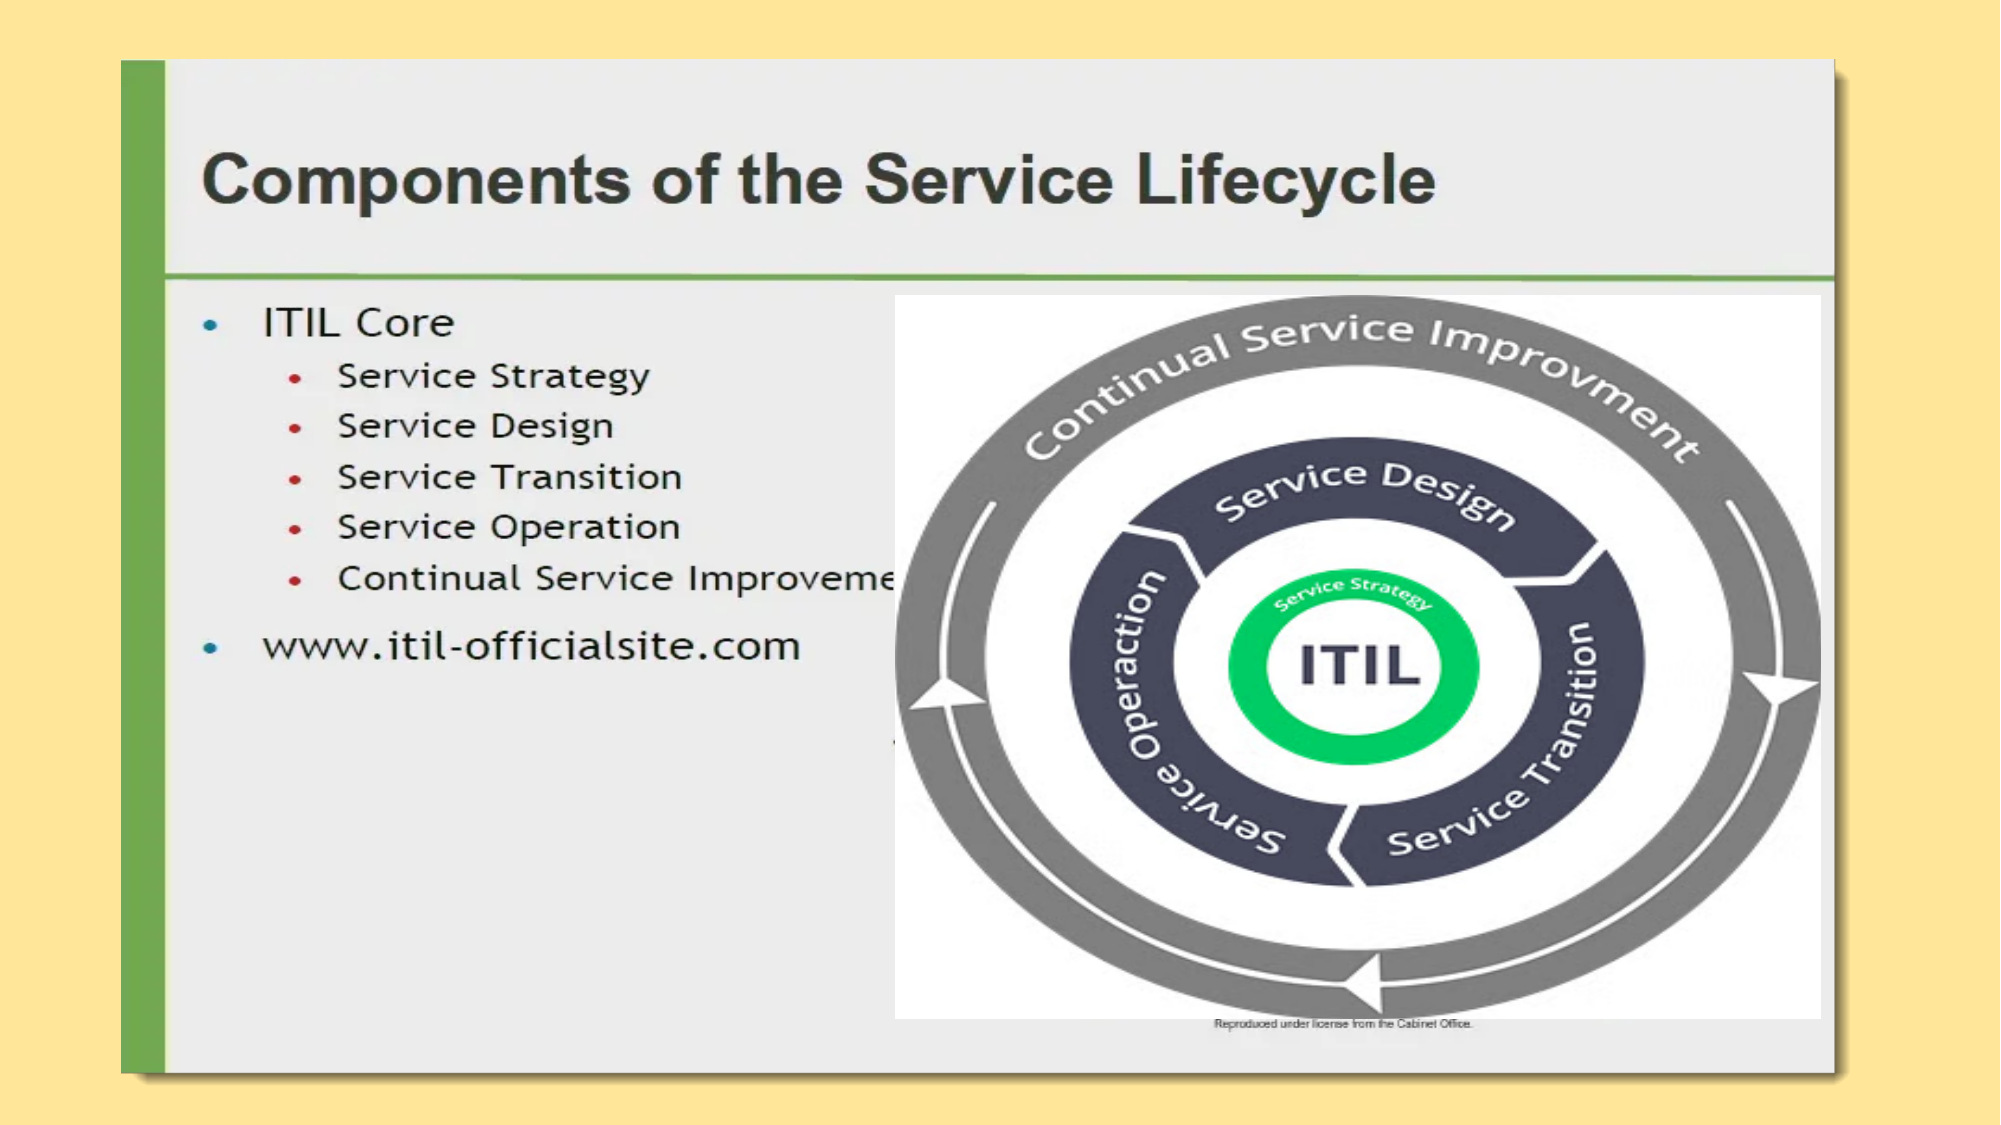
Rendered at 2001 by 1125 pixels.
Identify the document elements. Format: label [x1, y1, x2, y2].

picture [895, 295, 1821, 1019]
list [121, 59, 1863, 1096]
